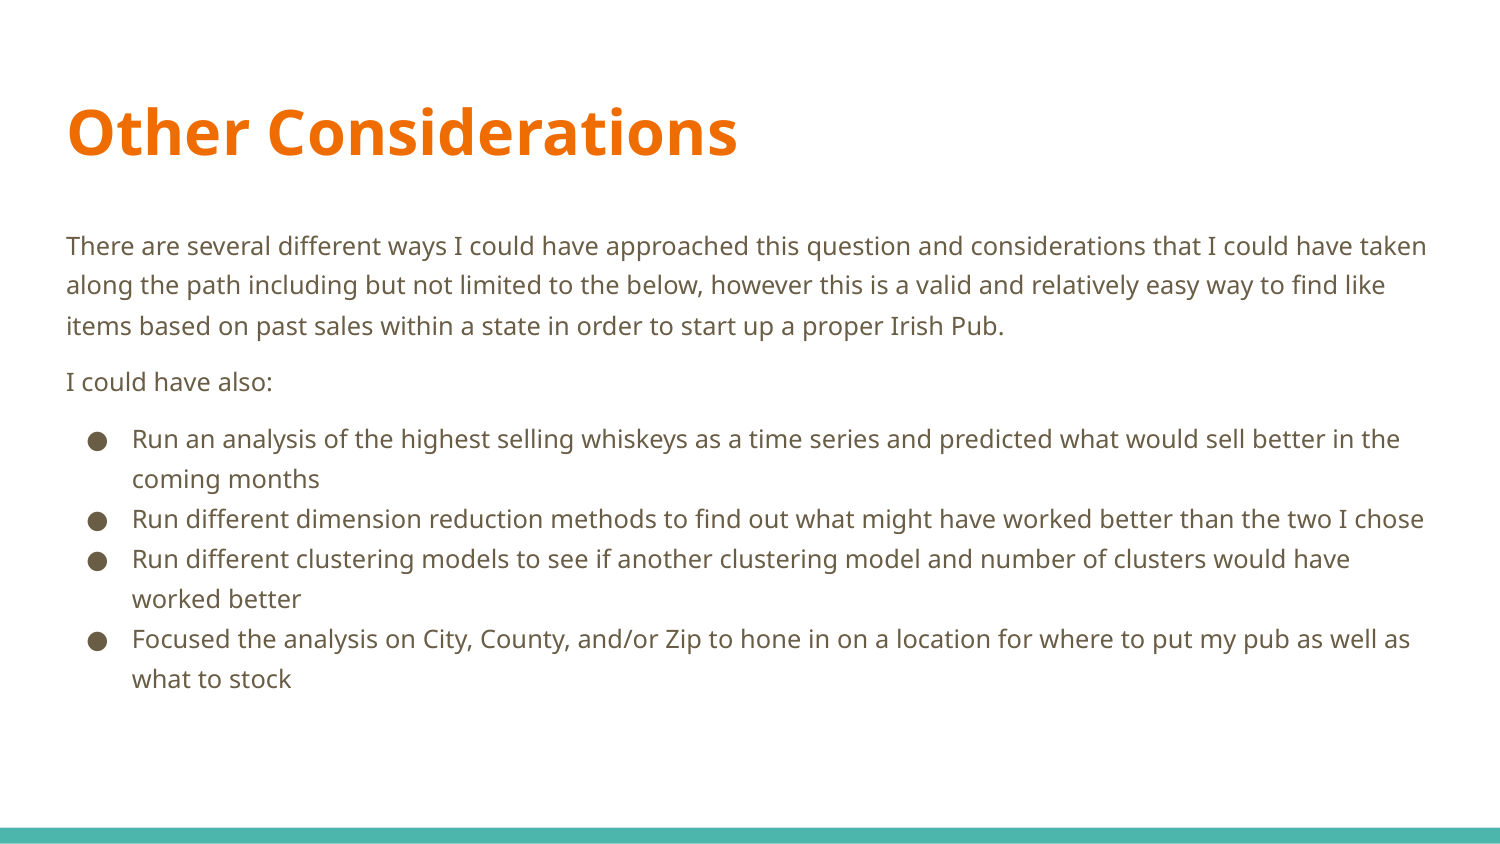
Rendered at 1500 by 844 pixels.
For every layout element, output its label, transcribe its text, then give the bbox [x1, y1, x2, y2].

title Other Considerations [51, 72, 1449, 189]
list There are several different ways I could have approached this question and considerations that I could have taken along the path including but not limited to the below, however this is a valid and relatively easy way to find like items based on past sales within a state in order to start up a proper Irish Pub. I could have also: Run an analysis of the highest selling whiskeys as a time series and predicted what would sell better in the coming months Run different dimension reduction methods to find out what might have worked better than the two I chose Run different clustering models to see if another clustering model and number of clusters would have worked better Focused the analysis on City, County, and/or Zip to hone in on a location for where to put my pub as well as what to stock [51, 207, 1449, 750]
